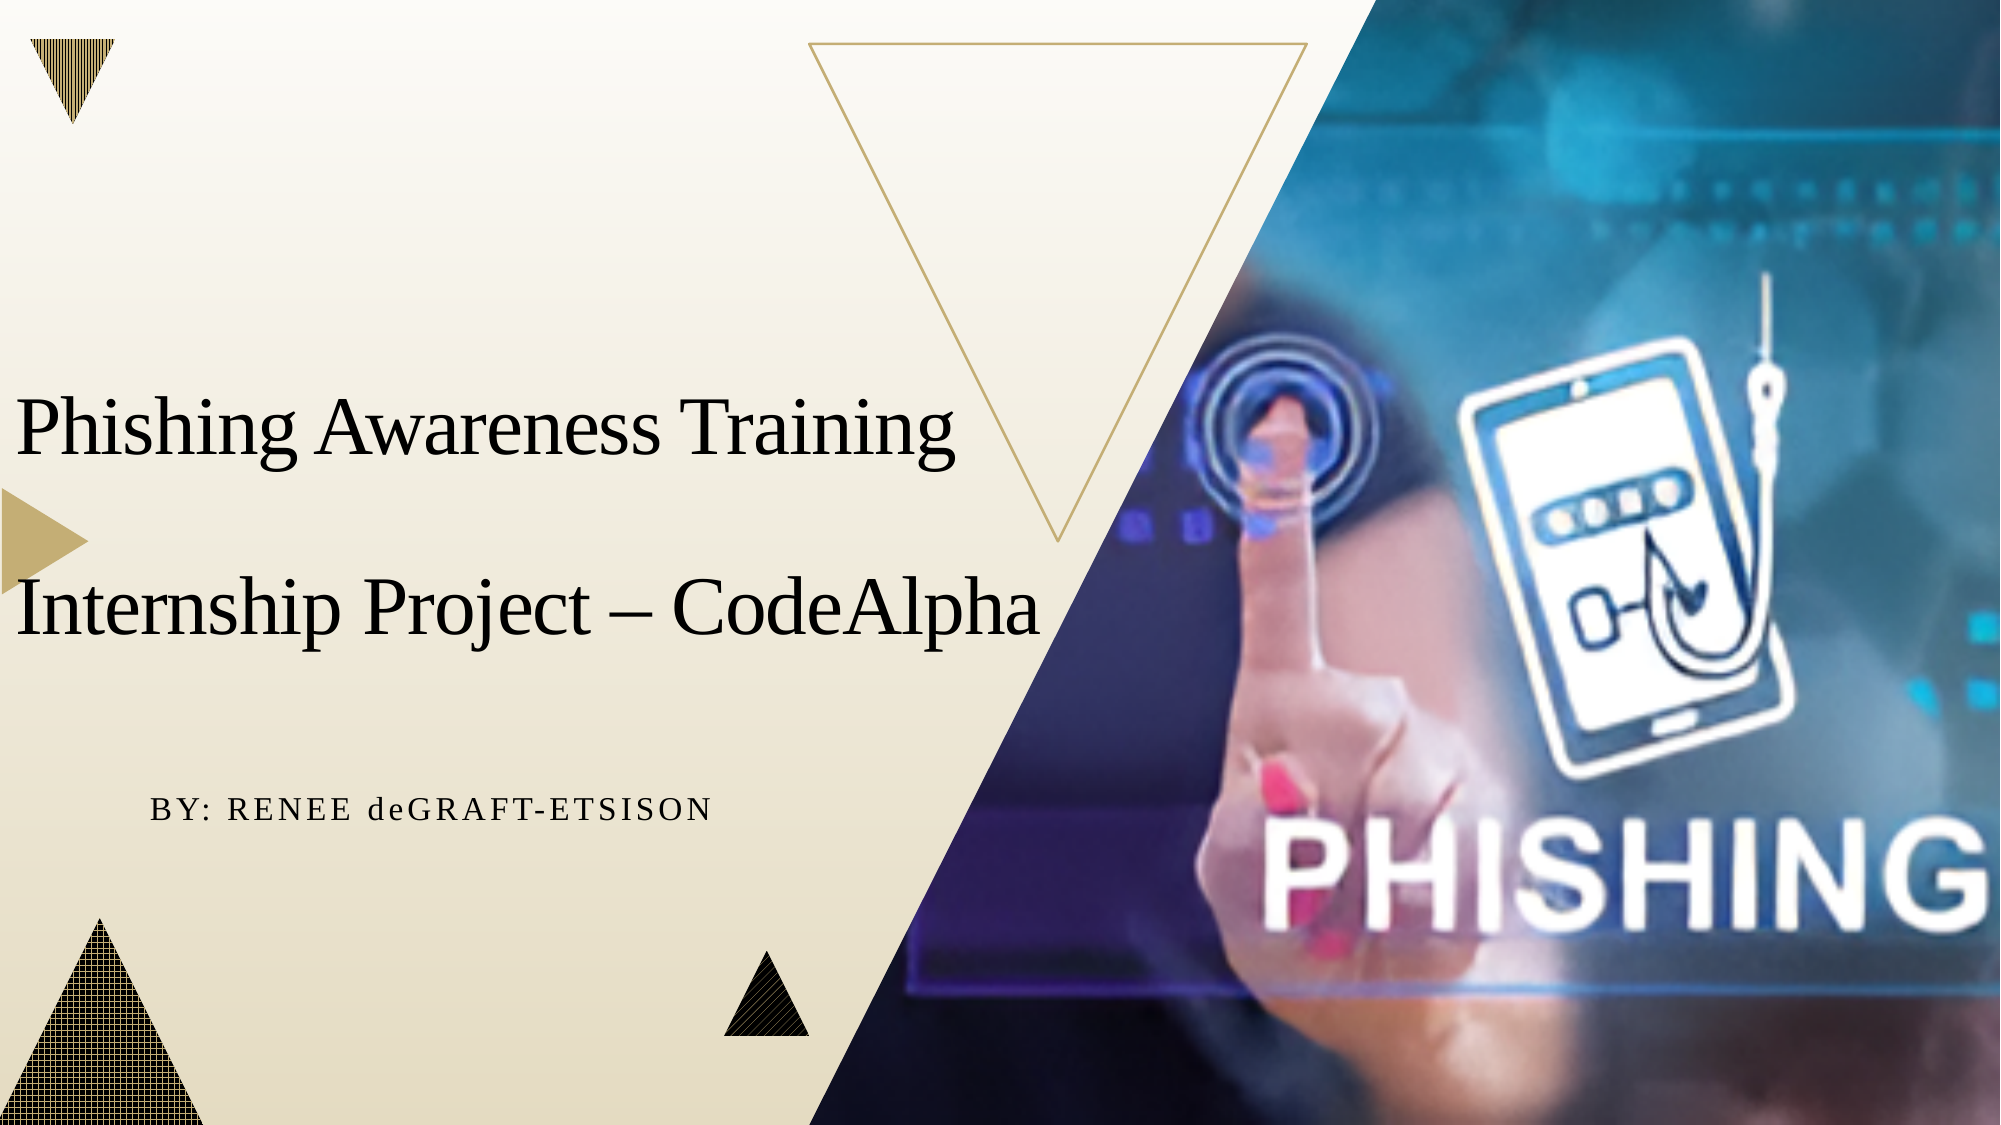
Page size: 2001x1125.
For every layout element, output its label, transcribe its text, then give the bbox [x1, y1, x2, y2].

title Phishing Awareness Training Internship Project – CodeAlpha [0, 75, 806, 660]
subtitle By: RENEE deGraft-ETSISON [134, 780, 806, 869]
picture [808, 0, 2001, 1125]
